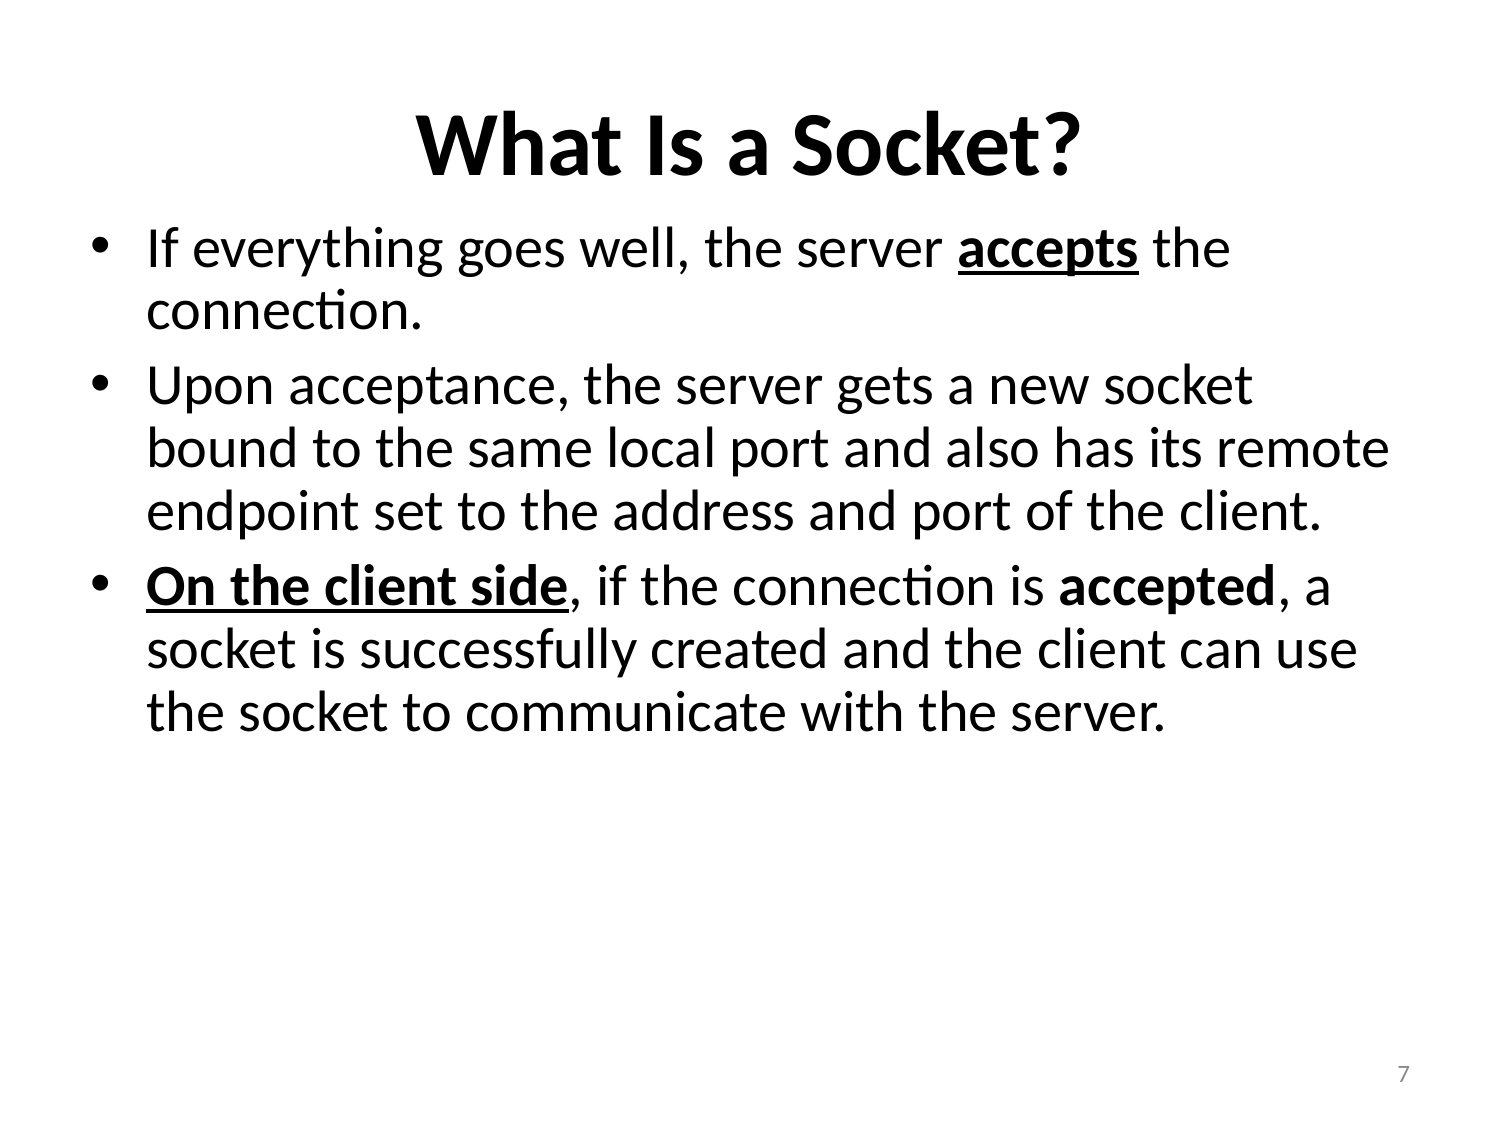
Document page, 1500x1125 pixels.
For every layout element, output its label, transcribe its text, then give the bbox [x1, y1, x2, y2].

list If everything goes well, the server accepts the connection. Upon acceptance, the server gets a new socket bound to the same local port and also has its remote endpoint set to the address and port of the client. On the client side, if the connection is accepted, a socket is successfully created and the client can use the socket to communicate with the server. [74, 208, 1426, 952]
text_box 7 [1074, 1042, 1425, 1103]
title What Is a Socket? [74, 44, 1426, 208]
